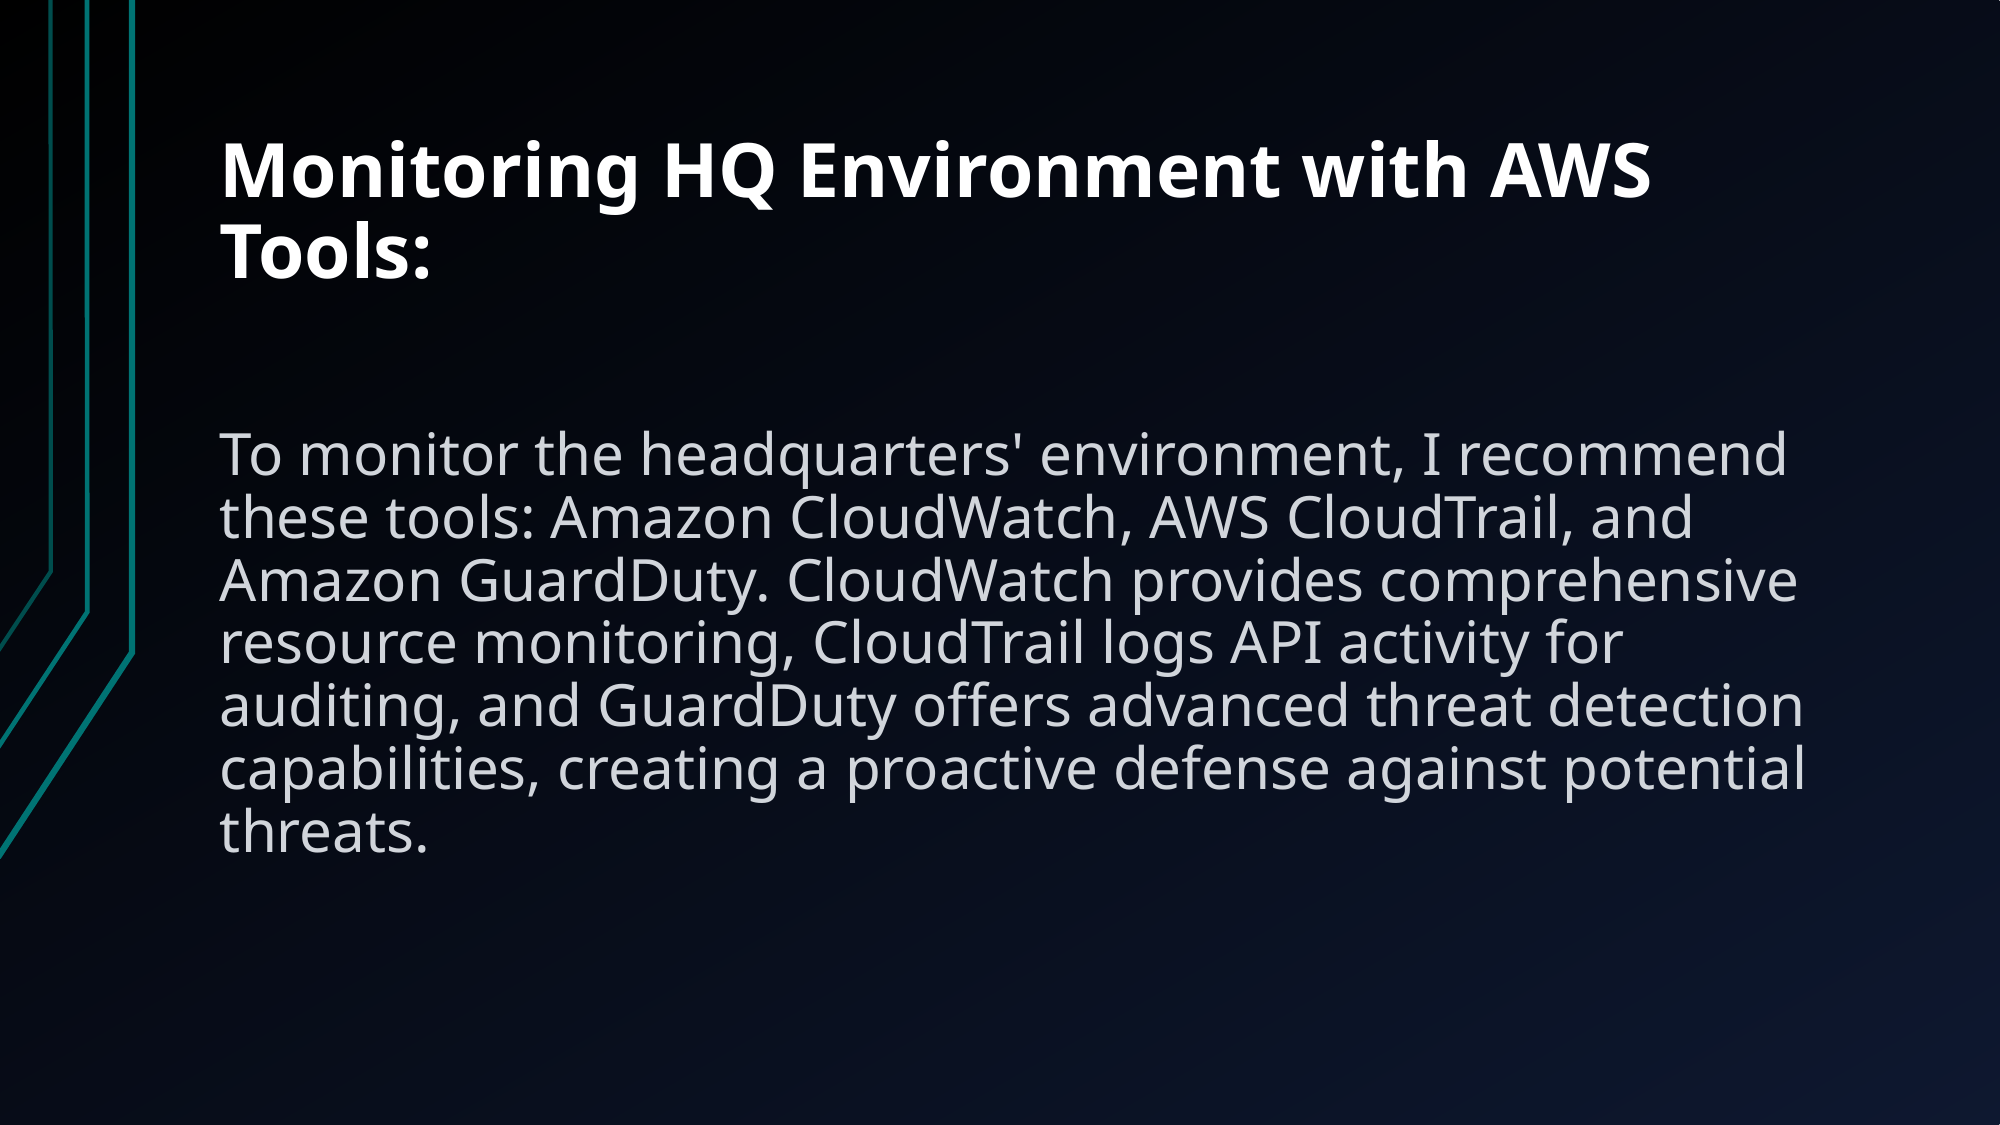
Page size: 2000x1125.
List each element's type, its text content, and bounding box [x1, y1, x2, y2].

list To monitor the headquarters' environment, I recommend these tools: Amazon CloudWatch, AWS CloudTrail, and Amazon GuardDuty. CloudWatch provides comprehensive resource monitoring, CloudTrail logs API activity for auditing, and GuardDuty offers advanced threat detection capabilities, creating a proactive defense against potential threats. [199, 279, 1900, 1012]
title Monitoring HQ Environment with AWS Tools: [199, 113, 1900, 279]
